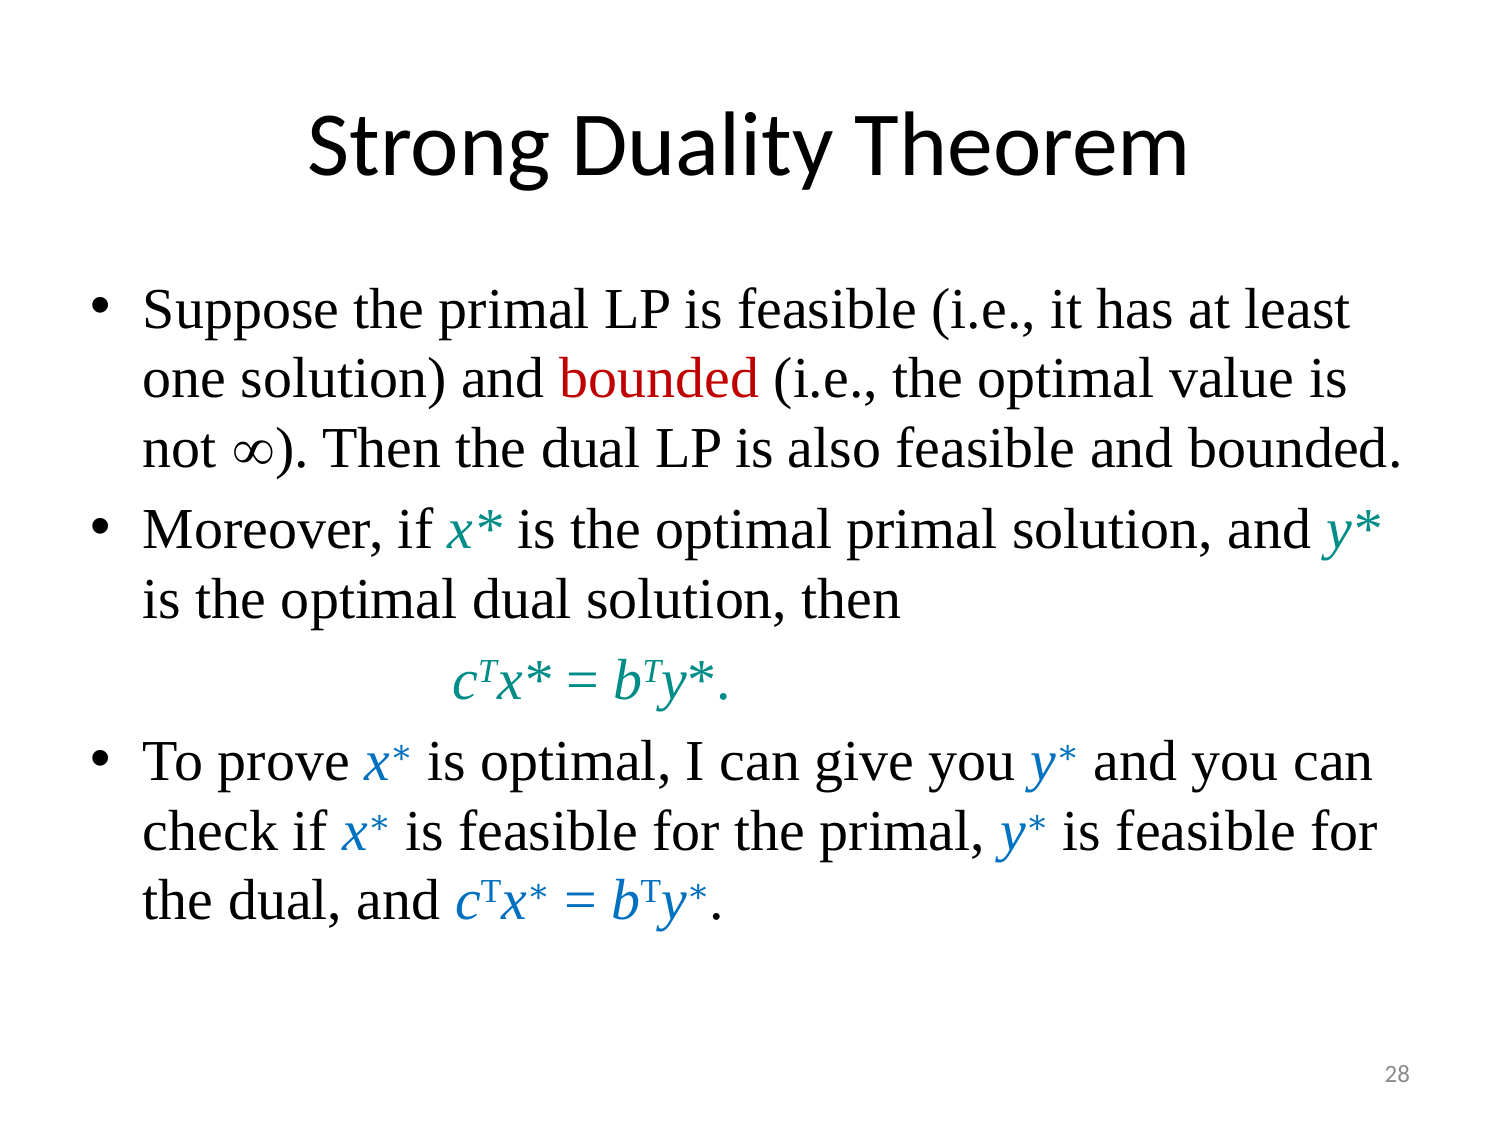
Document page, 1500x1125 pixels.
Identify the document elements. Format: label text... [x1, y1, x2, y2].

title Strong Duality Theorem [75, 45, 1425, 233]
list Suppose the primal LP is feasible (i.e., it has at least one solution) and bounded (i.e., the optimal value is not ). Then the dual LP is also feasible and bounded. Moreover, if x* is the optimal primal solution, and y* is the optimal dual solution, then cTx* = bTy*. To prove x∗ is optimal, I can give you y∗ and you can check if x∗ is feasible for the primal, y∗ is feasible for the dual, and cTx∗ = bTy∗. [75, 262, 1425, 1005]
slide_number 28 [1074, 1042, 1425, 1103]
